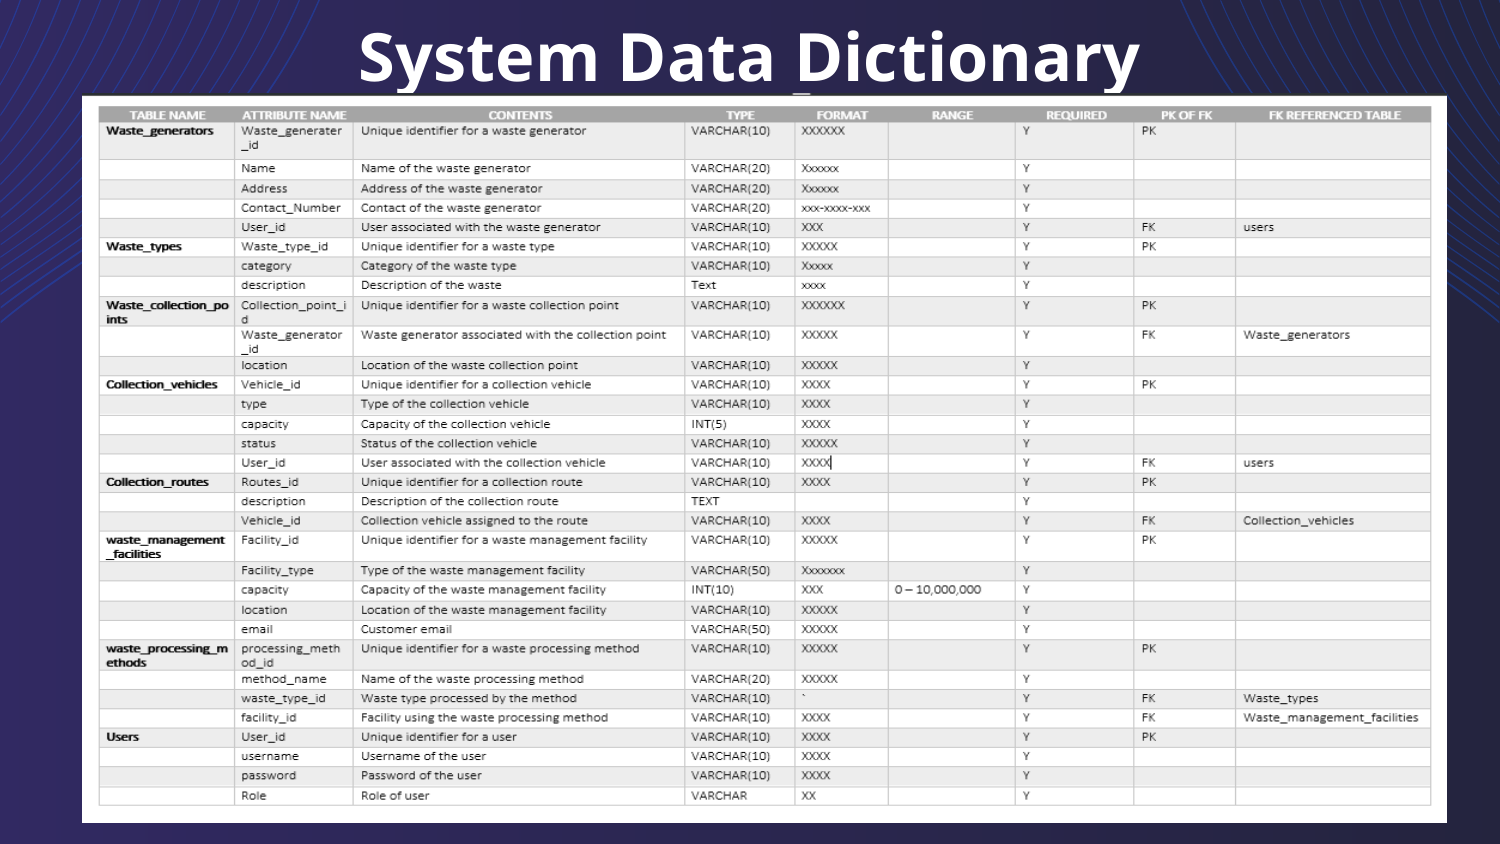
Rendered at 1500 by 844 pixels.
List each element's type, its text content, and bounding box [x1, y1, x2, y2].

title System Data Dictionary [118, 0, 1382, 92]
picture [82, 93, 1447, 823]
